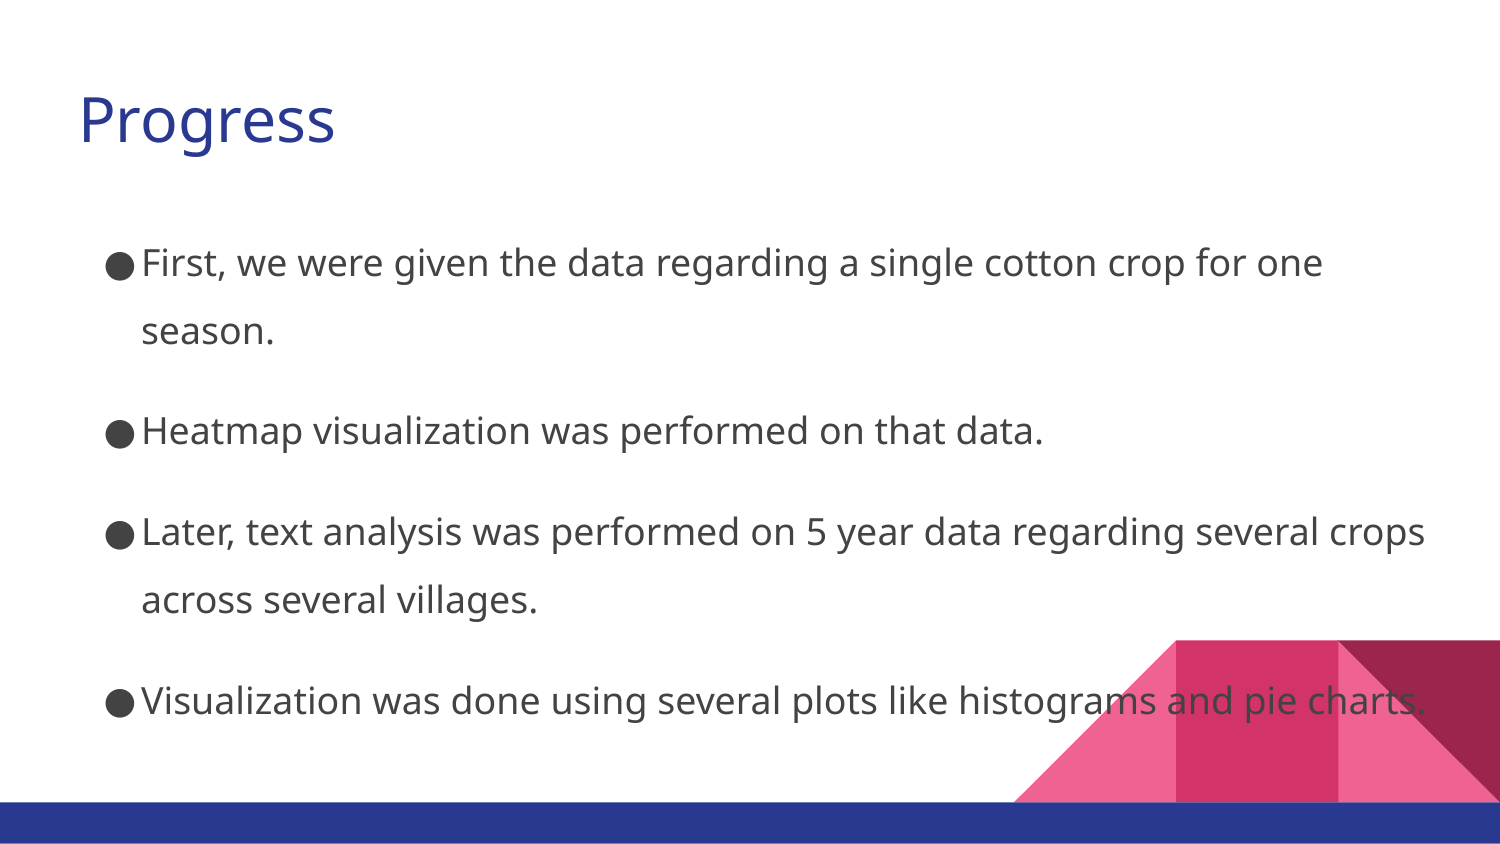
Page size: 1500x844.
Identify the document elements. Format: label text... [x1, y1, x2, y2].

list First, we were given the data regarding a single cotton crop for one season. Heatmap visualization was performed on that data. Later, text analysis was performed on 5 year data regarding several crops across several villages. Visualization was done using several plots like histograms and pie charts. [51, 201, 1449, 750]
title Progress [63, 65, 1461, 165]
